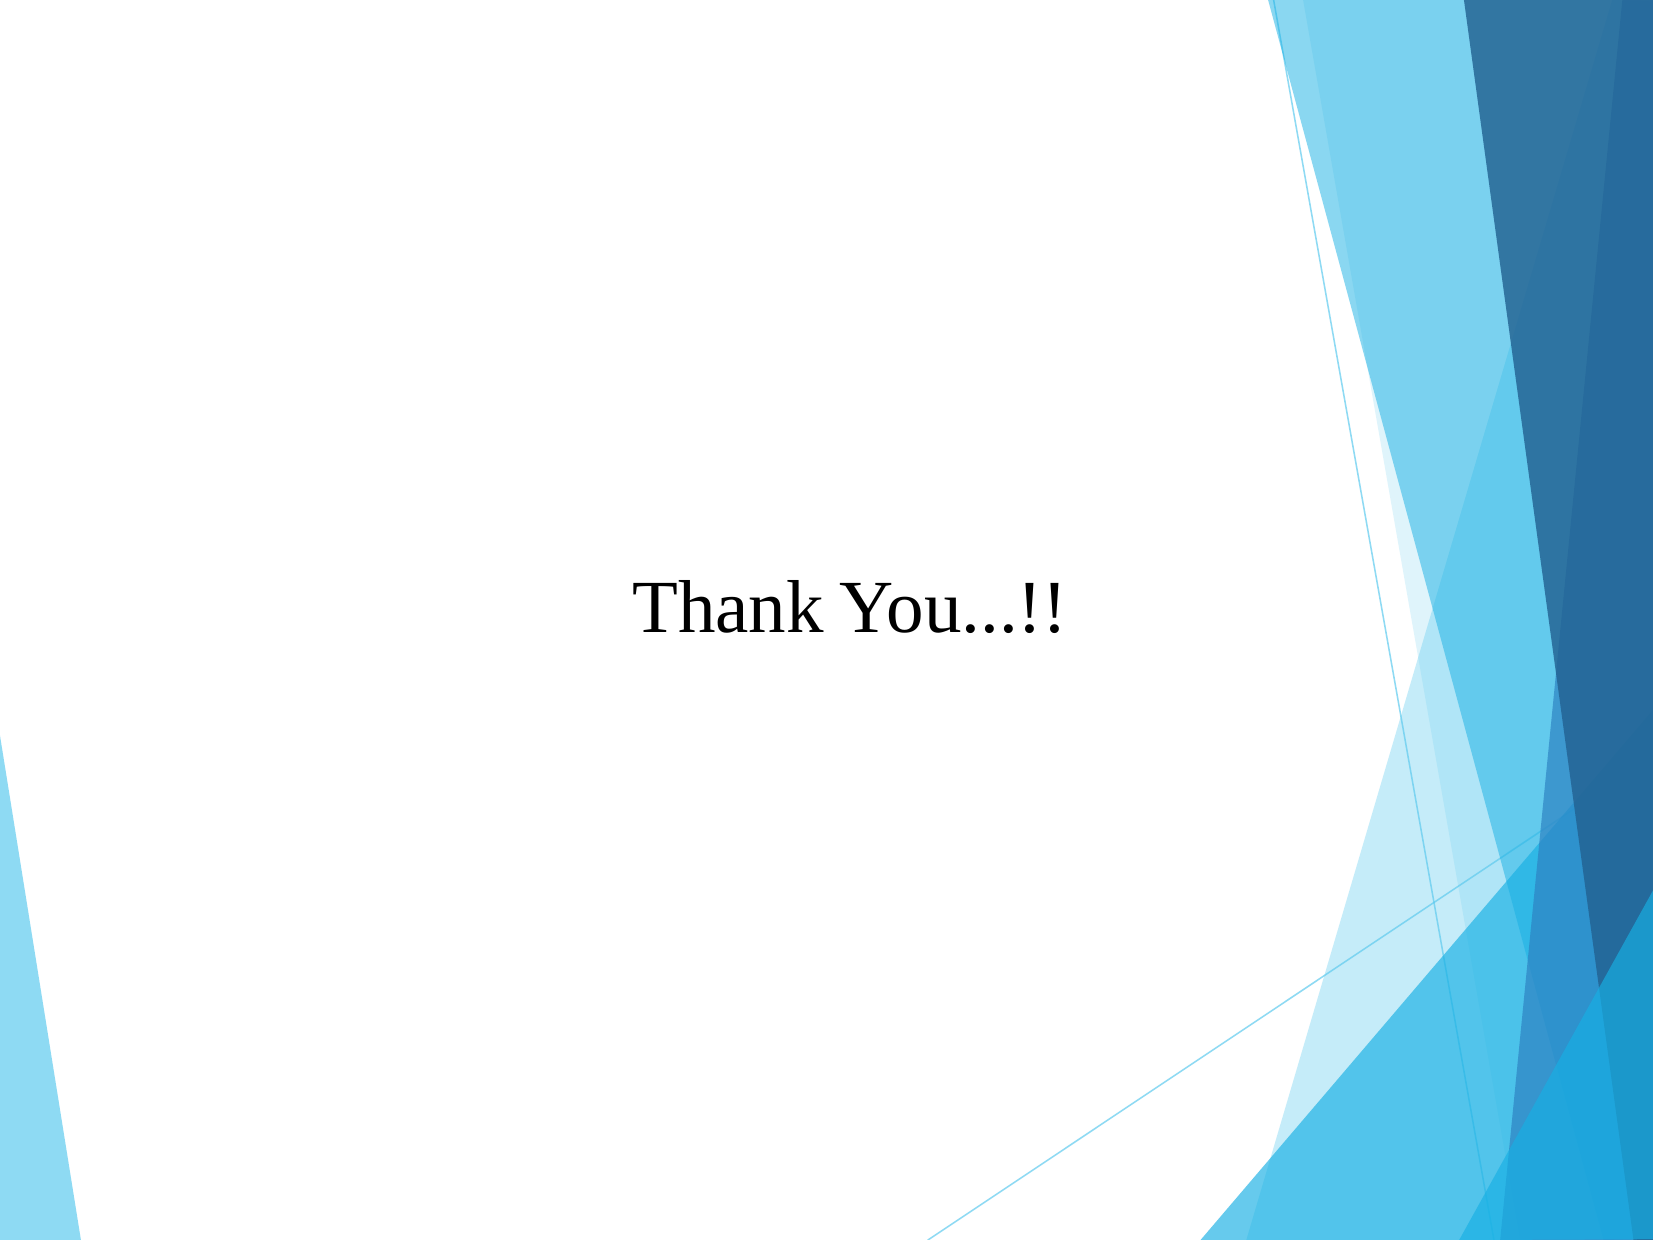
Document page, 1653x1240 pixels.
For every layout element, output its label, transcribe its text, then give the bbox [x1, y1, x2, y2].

text_box Thank You...!! [106, 565, 1595, 650]
